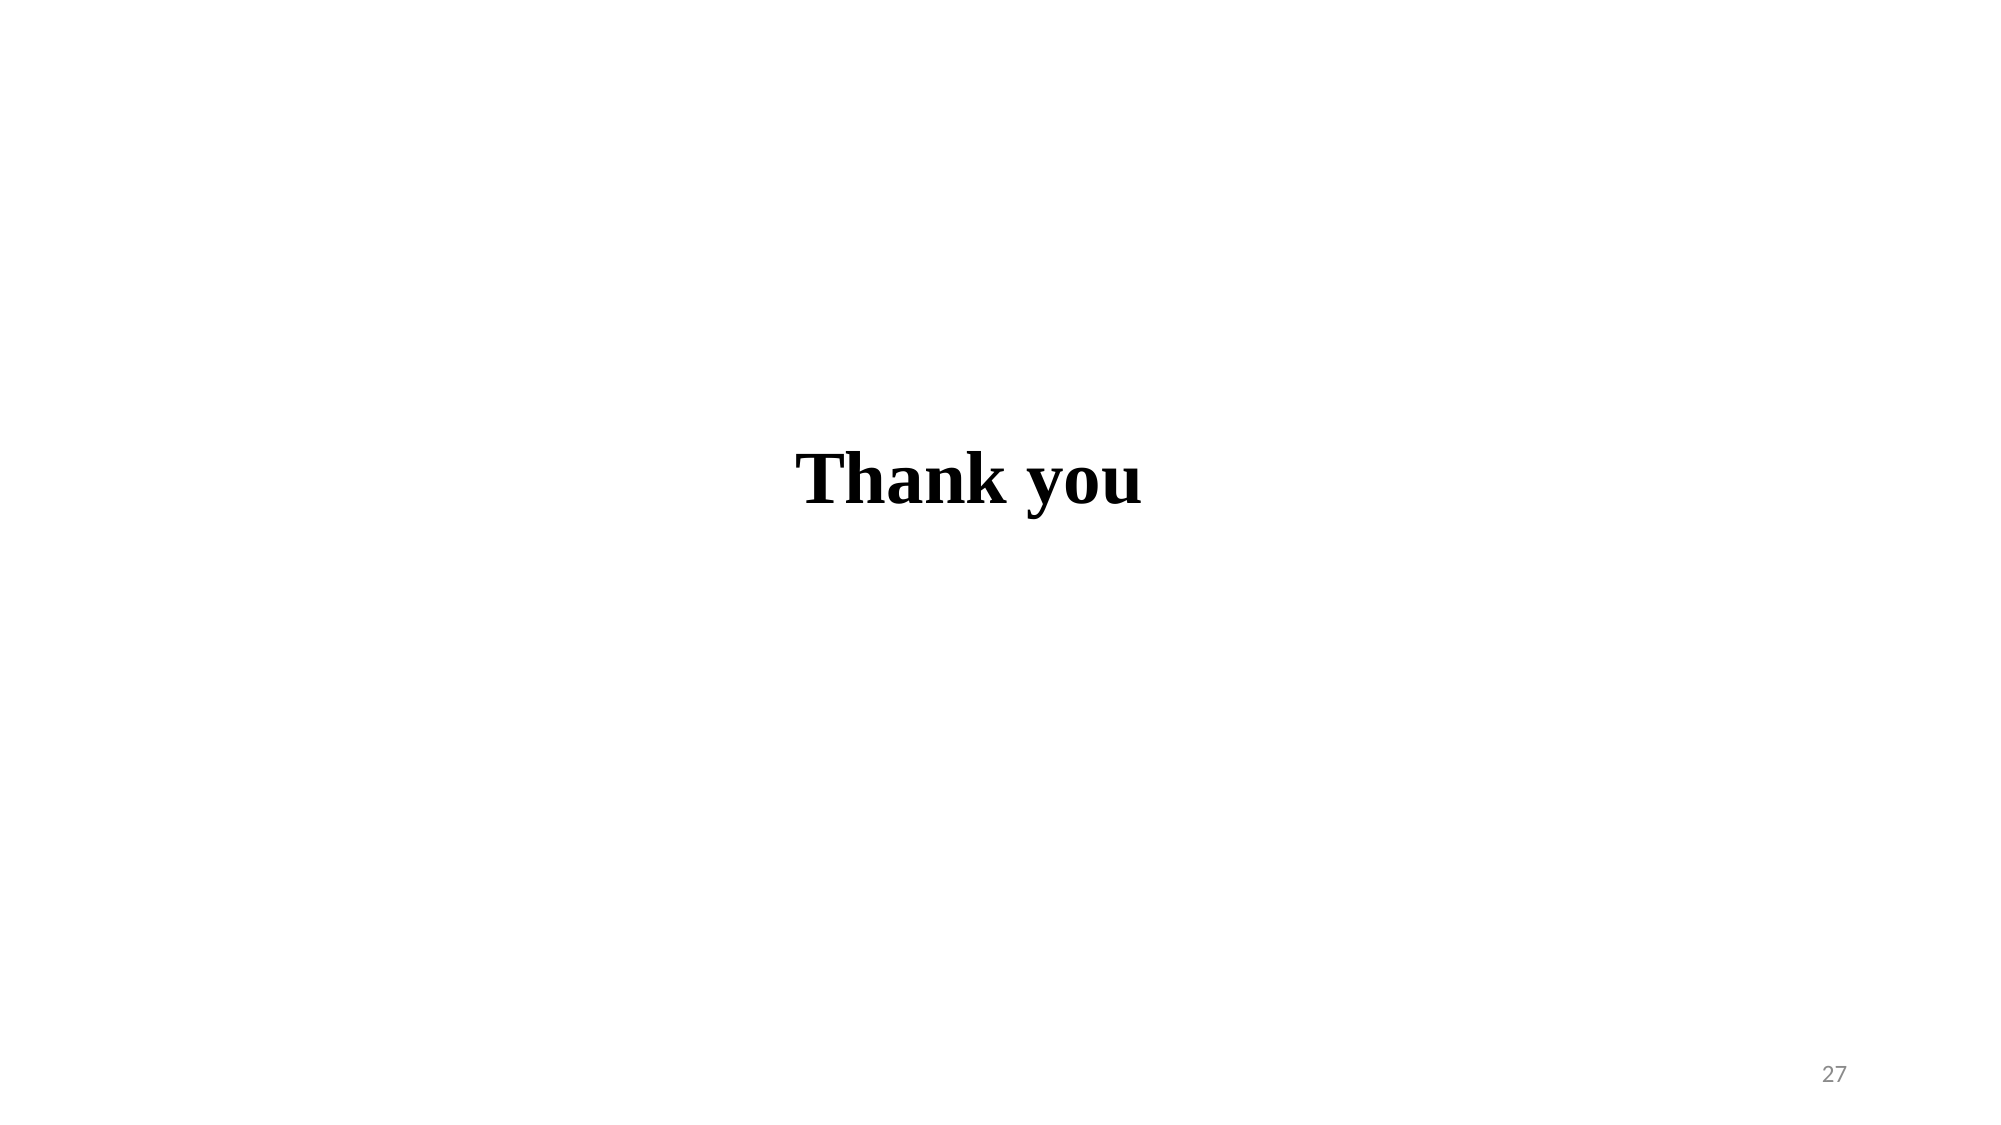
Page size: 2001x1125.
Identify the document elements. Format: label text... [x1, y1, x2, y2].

title Thank you [726, 360, 1231, 600]
slide_number 27 [1412, 1042, 1863, 1103]
